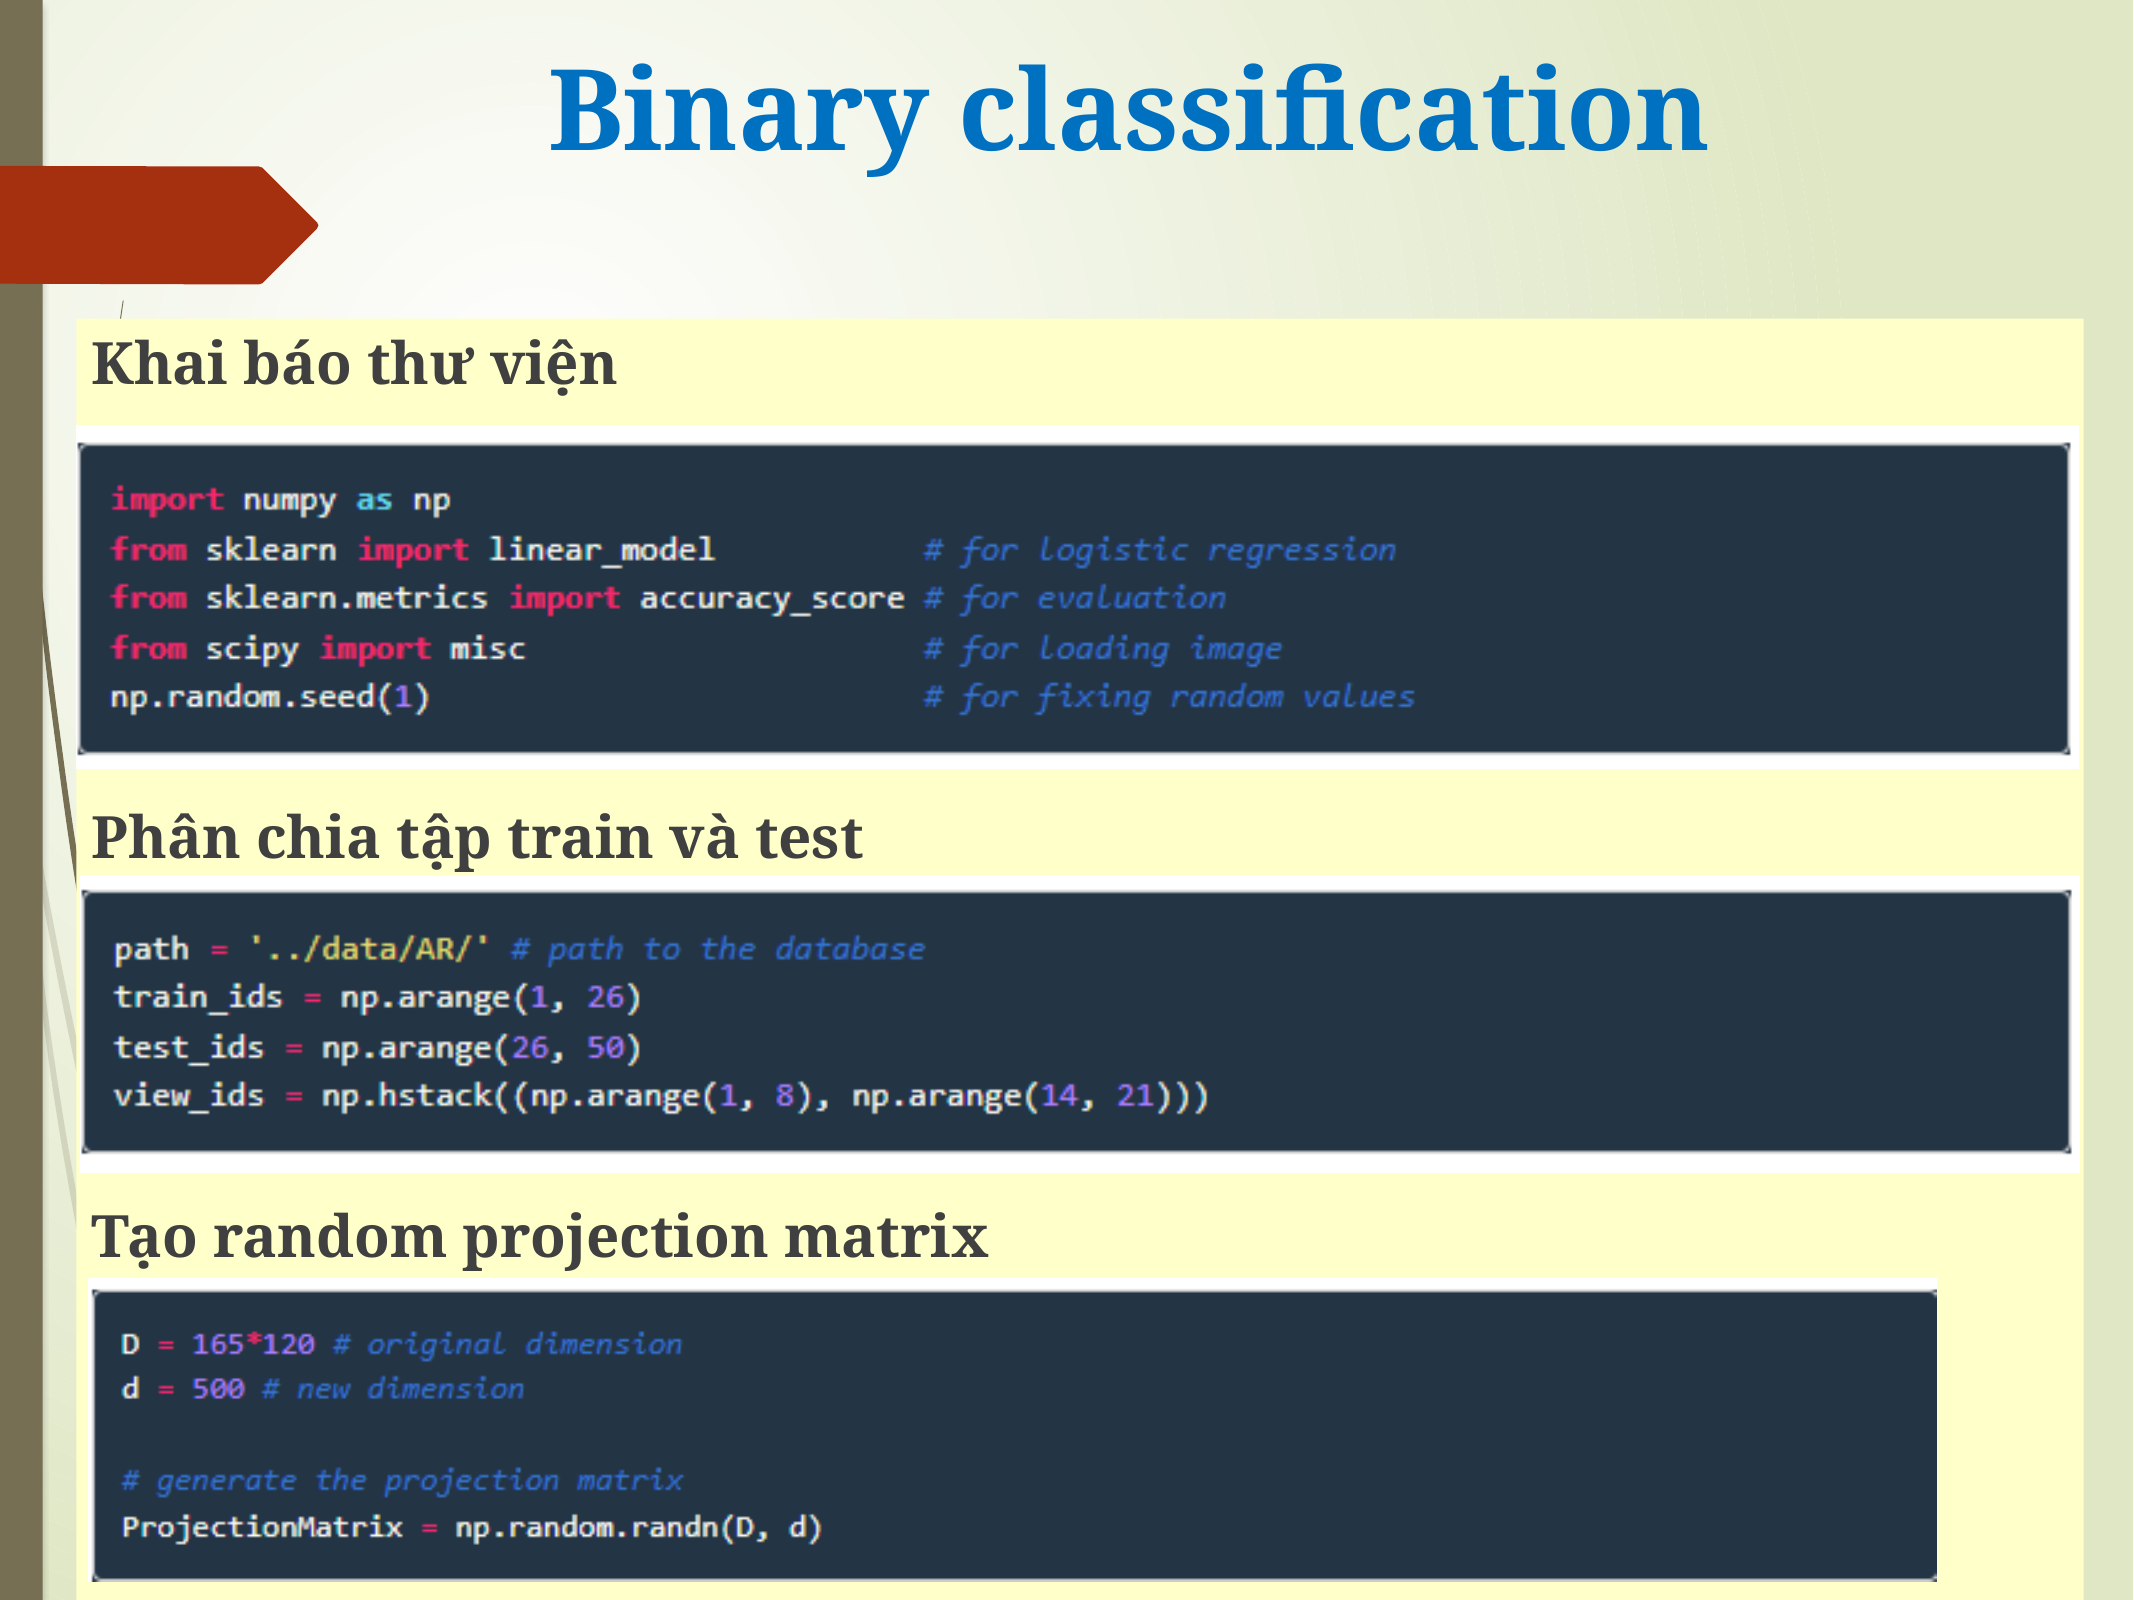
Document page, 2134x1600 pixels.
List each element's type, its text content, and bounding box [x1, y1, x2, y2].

picture [79, 874, 2081, 1173]
list Khai báo thư viện Phân chia tập train và test Tạo random projection matrix [76, 1179, 2084, 1600]
list Khai báo thư viện Phân chia tập train và test Tạo random projection matrix [76, 774, 2084, 879]
list Khai báo thư viện Phân chia tập train và test Tạo random projection matrix [76, 318, 2084, 429]
text_box Binary classification [87, 30, 2134, 236]
picture [76, 425, 2079, 769]
picture [87, 1278, 1937, 1583]
